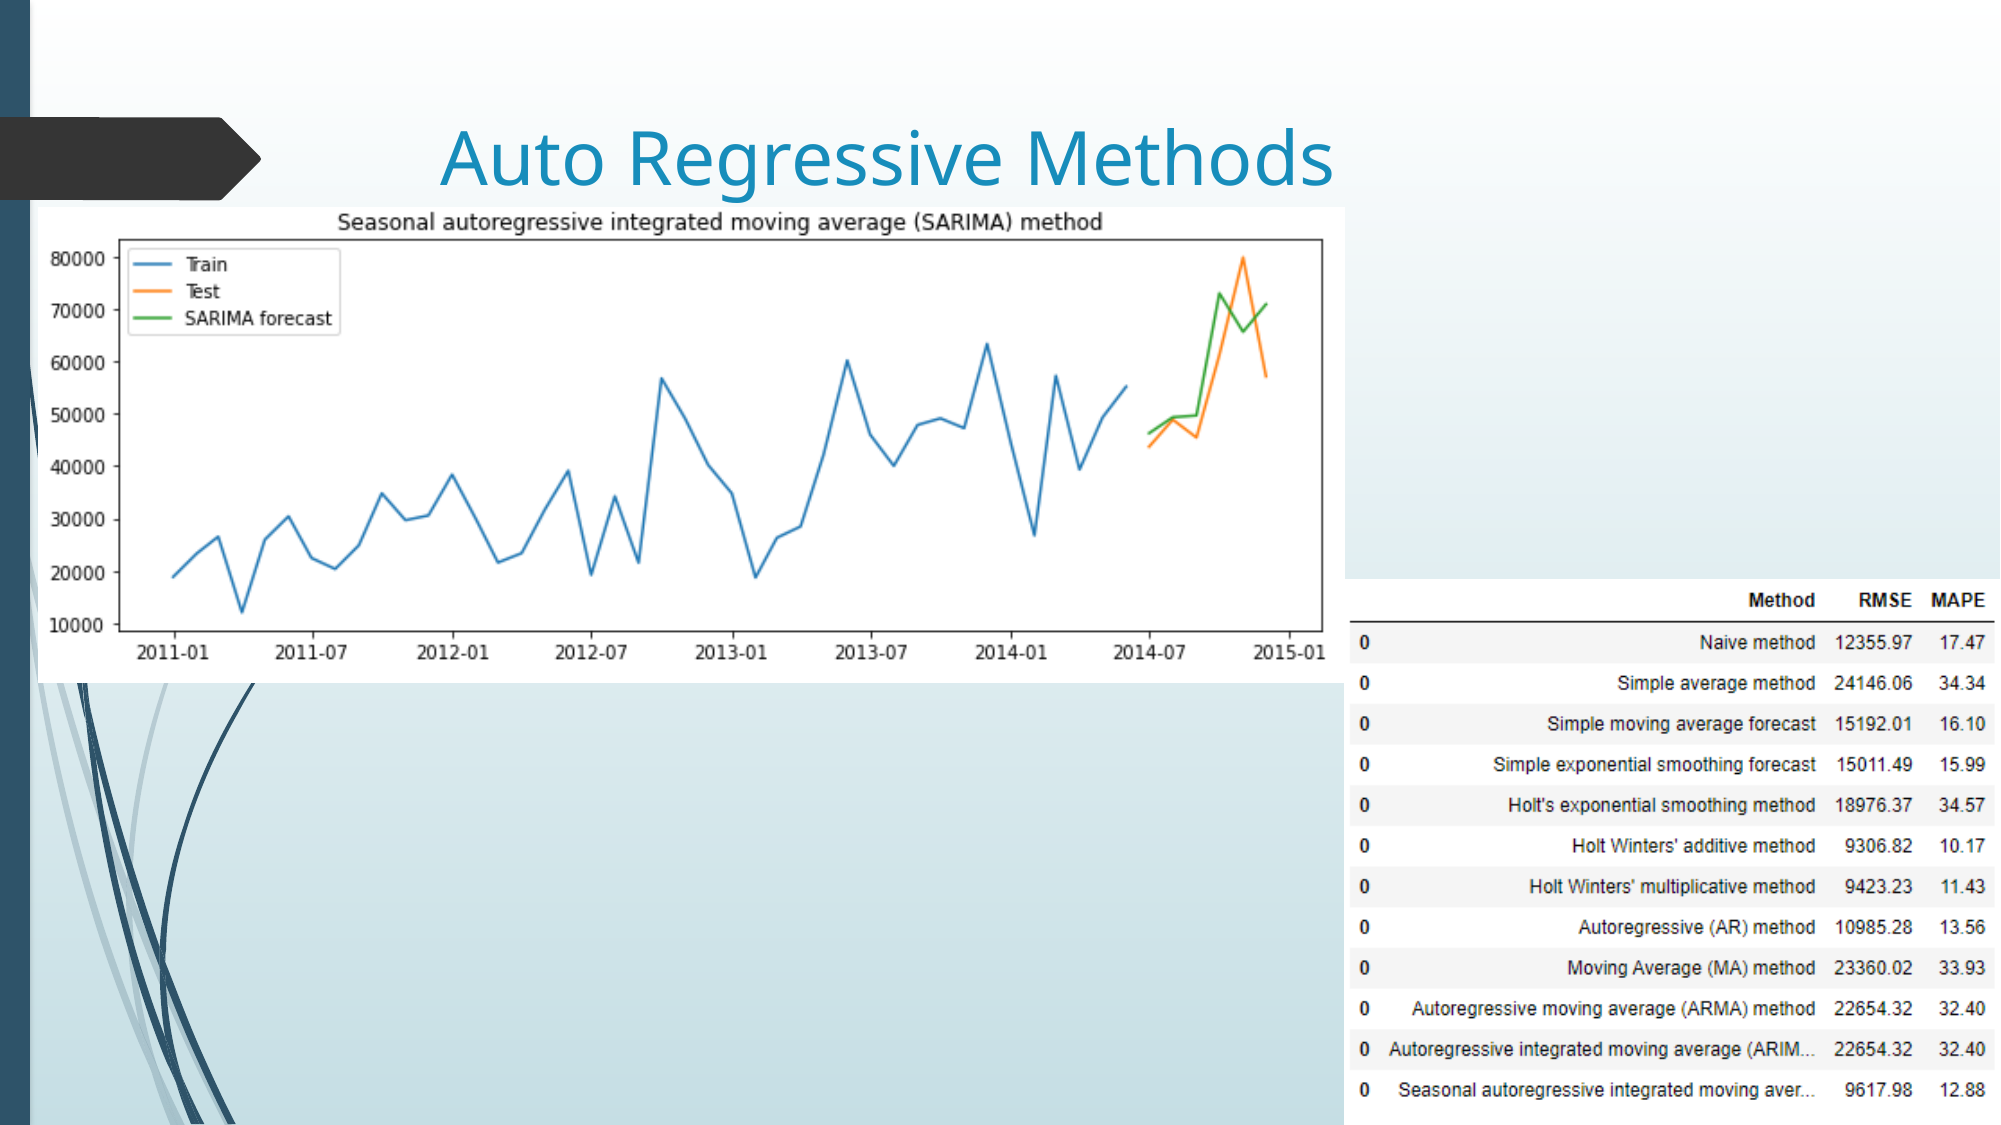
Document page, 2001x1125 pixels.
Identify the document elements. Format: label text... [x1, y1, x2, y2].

title Auto Regressive Methods [425, 102, 1888, 313]
picture [38, 207, 2000, 1125]
